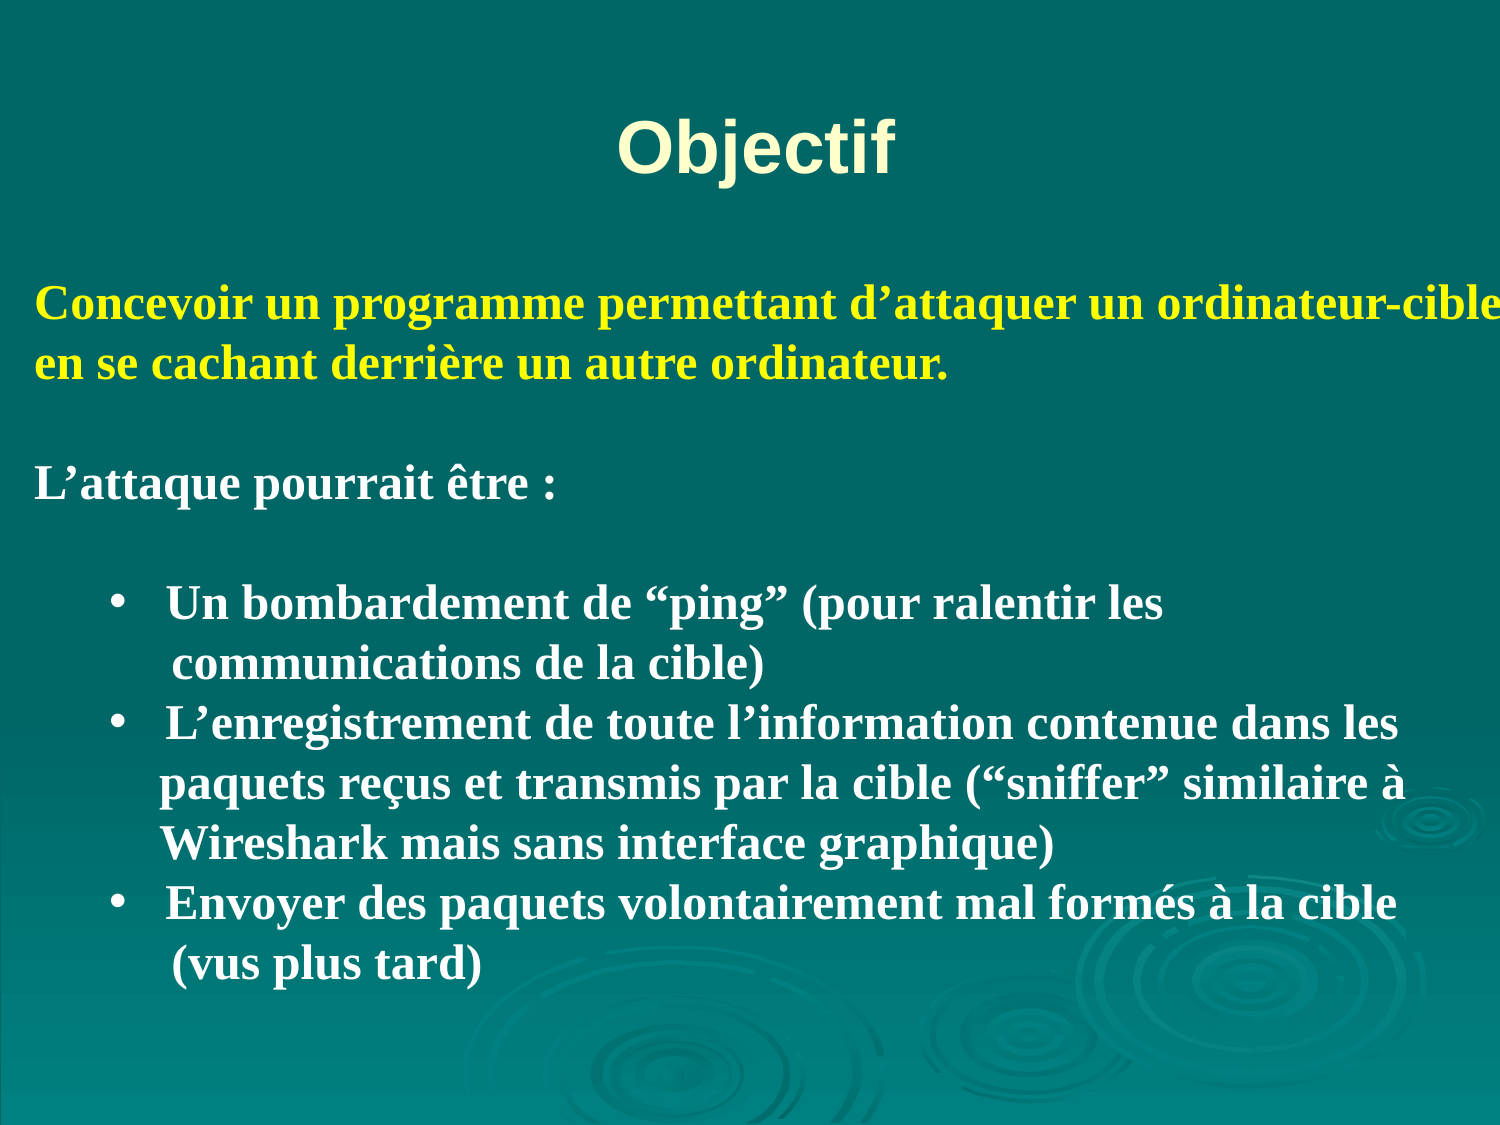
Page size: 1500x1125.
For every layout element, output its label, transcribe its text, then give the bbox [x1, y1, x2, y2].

text_box Concevoir un programme permettant d’attaquer un ordinateur-cible en se cachant derrière un autre ordinateur. L’attaque pourrait être : Un bombardement de “ping” (pour ralentir les communications de la cible) L’enregistrement de toute l’information contenue dans les paquets reçus et transmis par la cible (“sniffer” similaire à Wireshark mais sans interface graphique) Envoyer des paquets volontairement mal formés à la cible (vus plus tard) [19, 262, 1500, 1058]
title Objectif [87, 49, 1426, 238]
